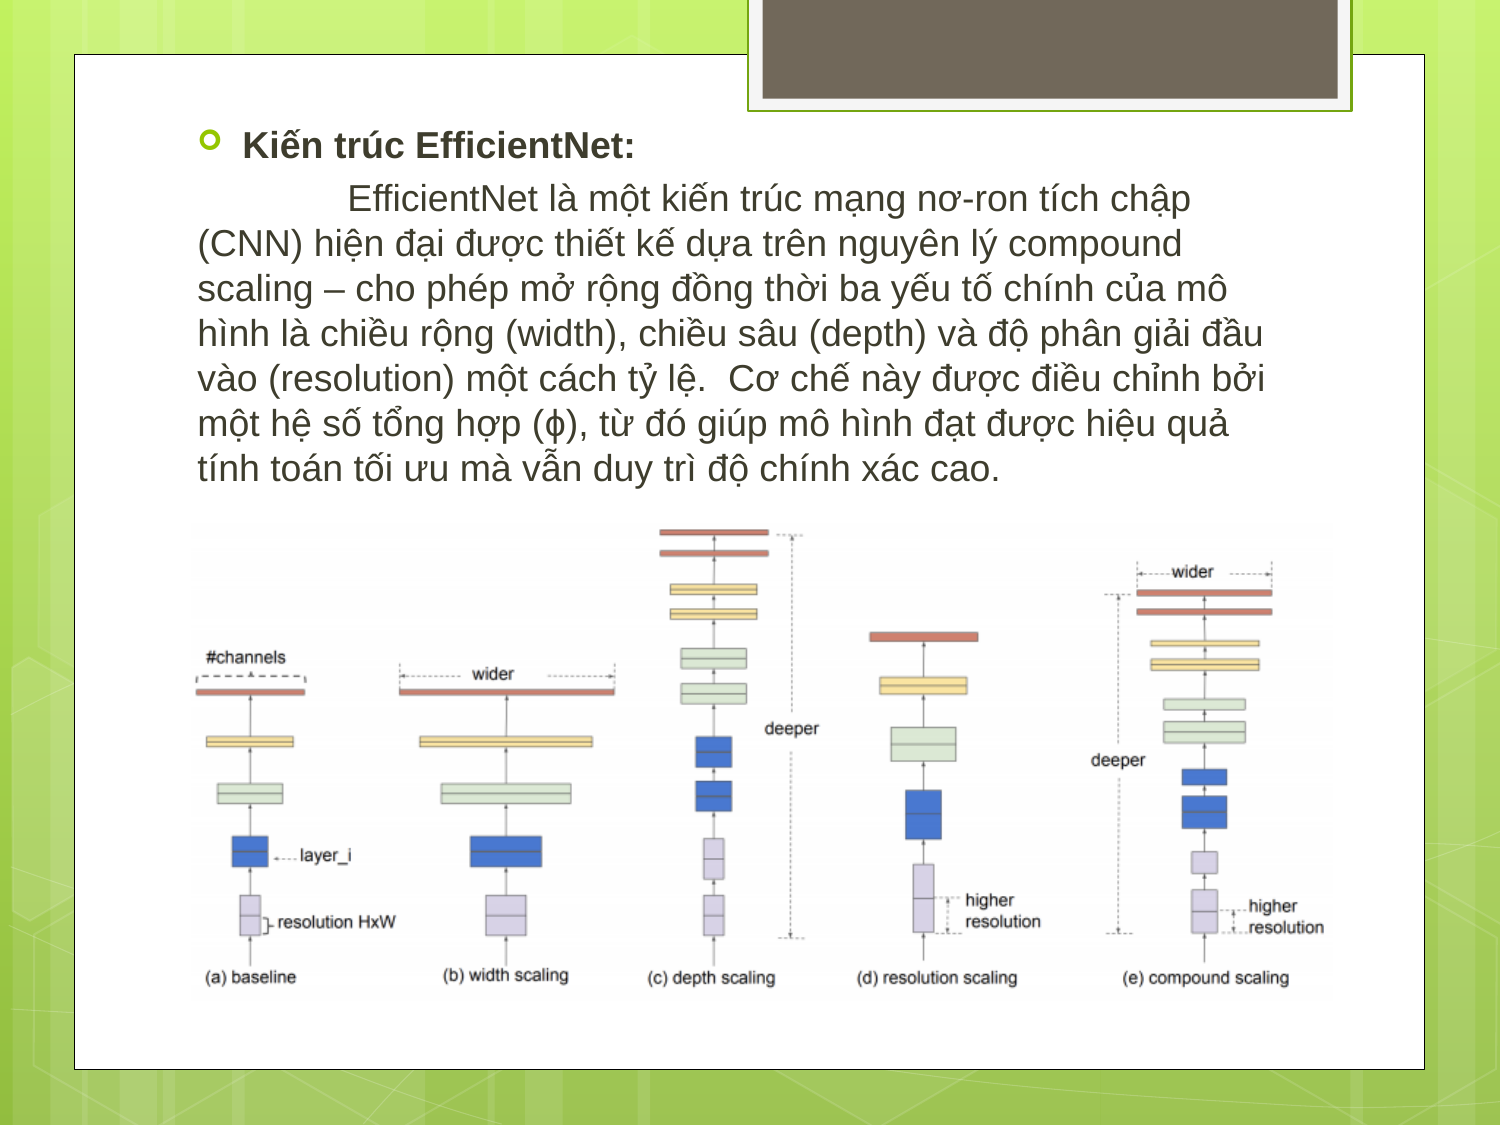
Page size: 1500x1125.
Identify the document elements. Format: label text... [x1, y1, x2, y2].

list Kiến trúc EfficientNet: EfficientNet là một kiến trúc mạng nơ-ron tích chập (CNN) hiện đại được thiết kế dựa trên nguyên lý compound scaling – cho phép mở rộng đồng thời ba yếu tố chính của mô hình là chiều rộng (width), chiều sâu (depth) và độ phân giải đầu vào (resolution) một cách tỷ lệ. Cơ chế này được điều chỉnh bởi một hệ số tổng hợp (ϕ), từ đó giúp mô hình đạt được hiệu quả tính toán tối ưu mà vẫn duy trì độ chính xác cao. [171, 113, 1283, 514]
picture [170, 514, 1381, 1012]
